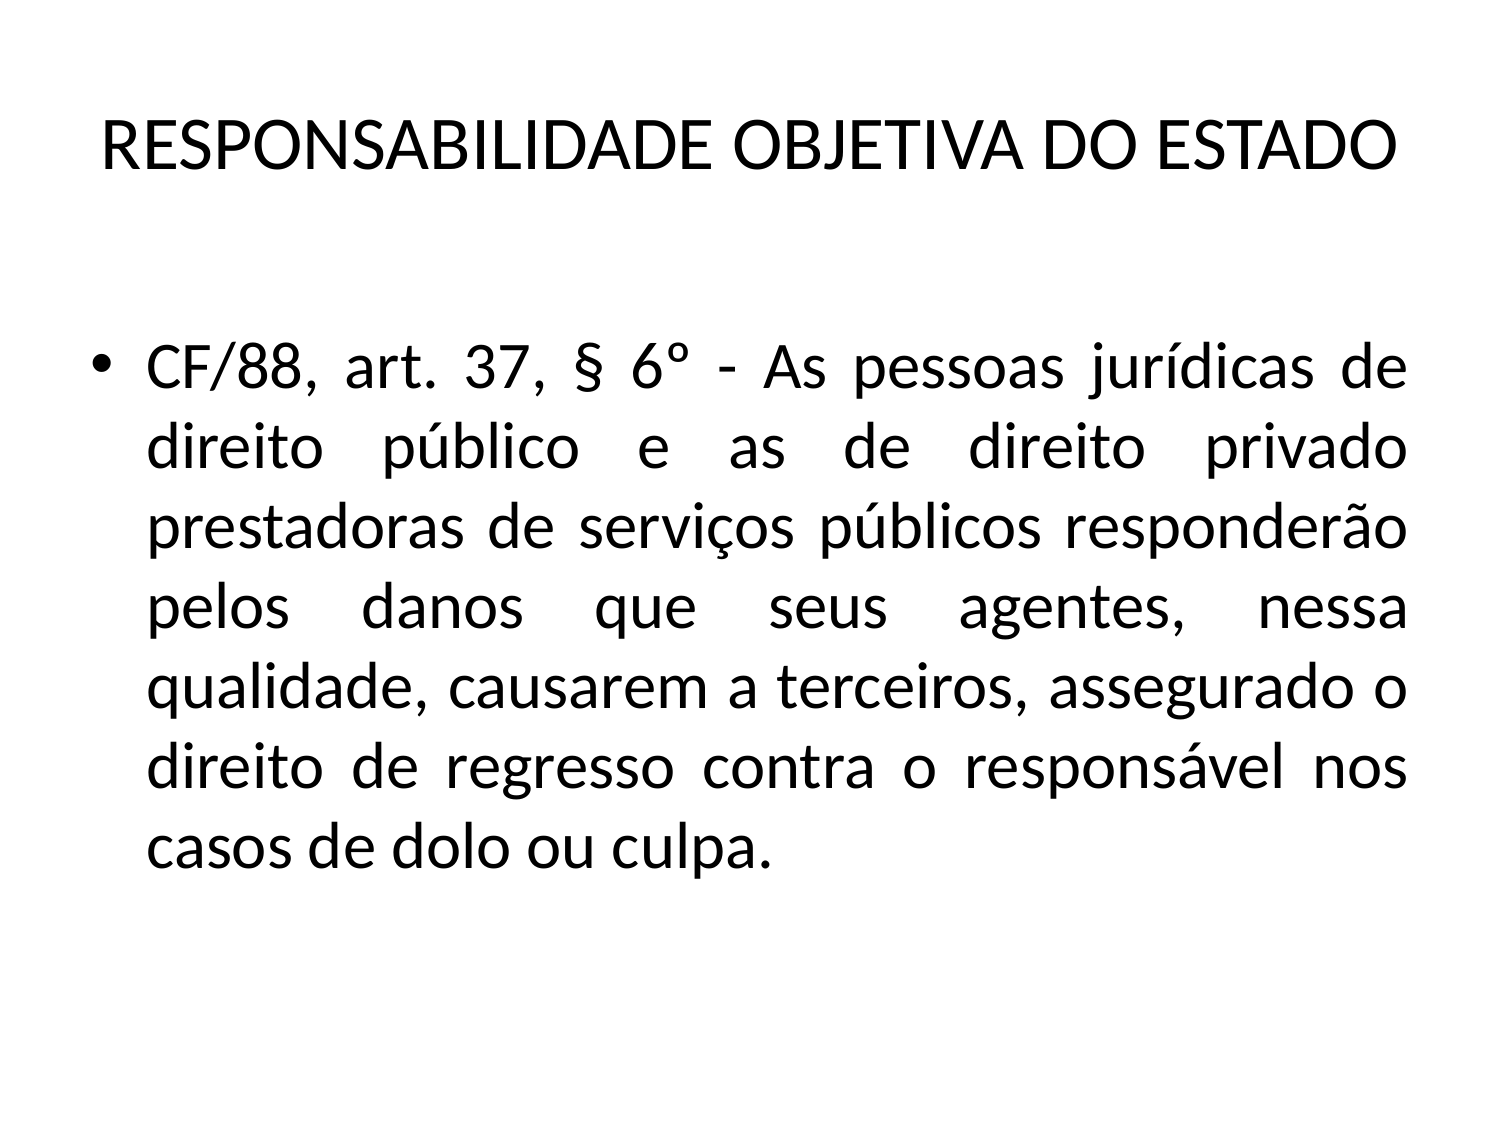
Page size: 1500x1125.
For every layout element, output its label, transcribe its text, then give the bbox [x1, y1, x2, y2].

title RESPONSABILIDADE OBJETIVA DO ESTADO [75, 45, 1425, 233]
list CF/88, art. 37, § 6º - As pessoas jurídicas de direito público e as de direito privado prestadoras de serviços públicos responderão pelos danos que seus agentes, nessa qualidade, causarem a terceiros, assegurado o direito de regresso contra o responsável nos casos de dolo ou culpa. [75, 314, 1425, 1005]
